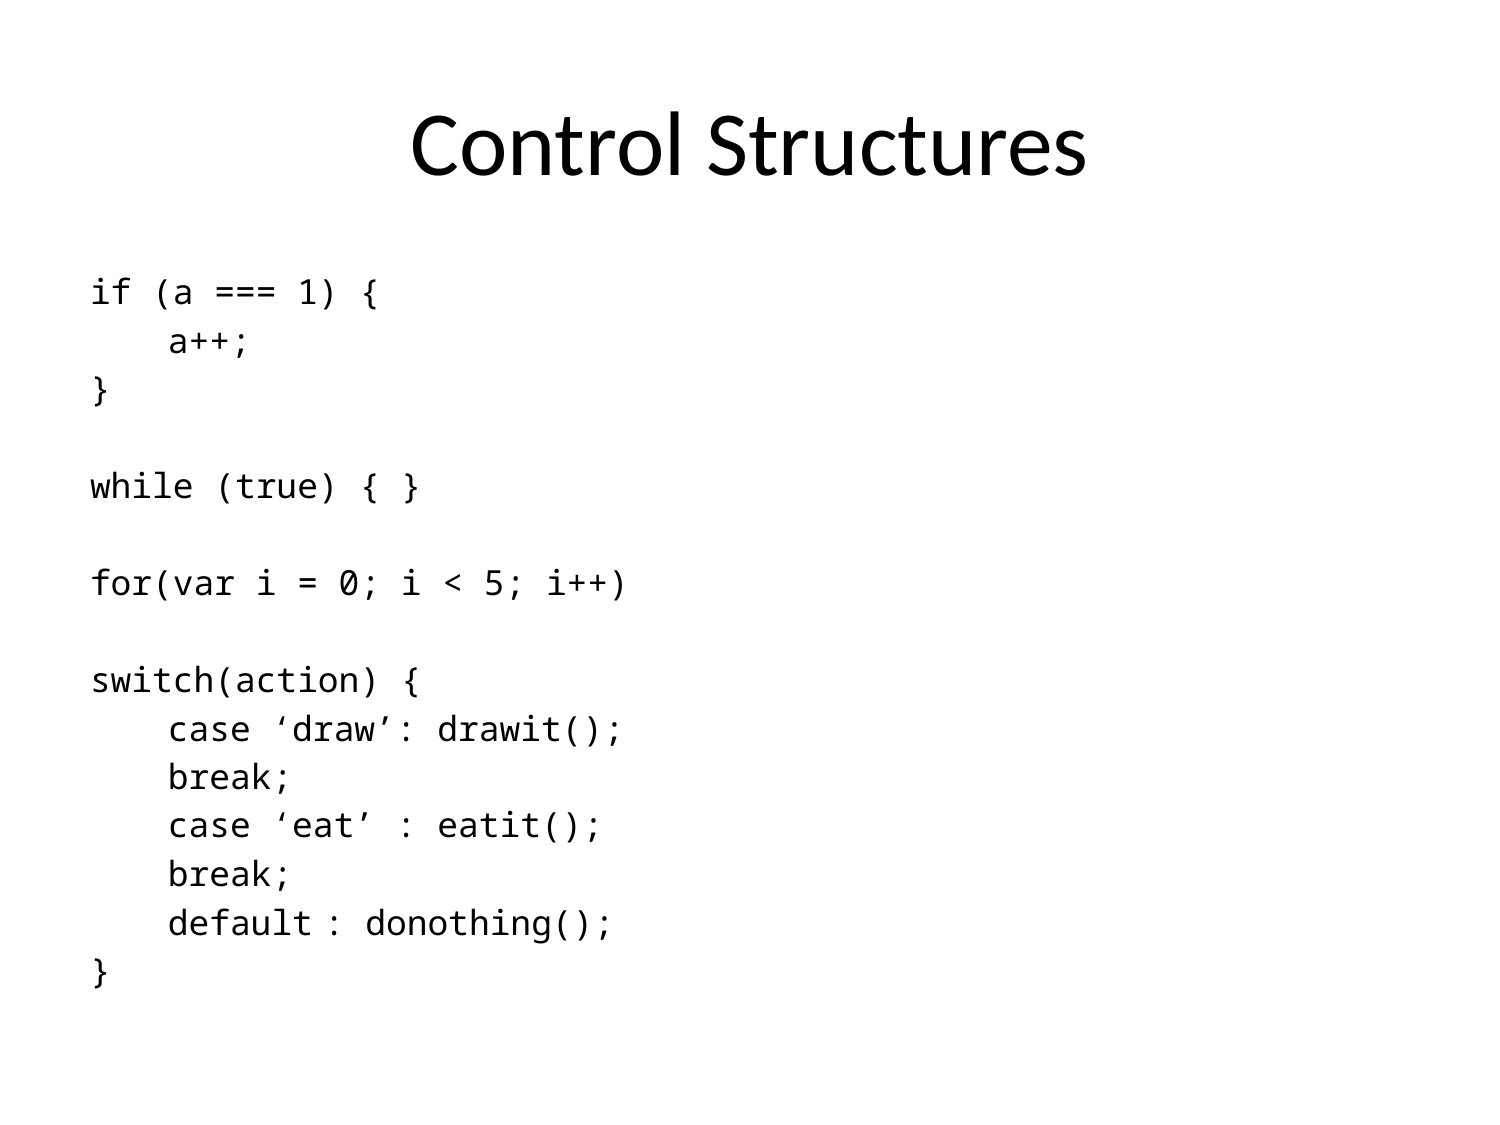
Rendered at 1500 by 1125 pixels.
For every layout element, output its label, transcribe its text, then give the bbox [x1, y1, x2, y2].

list if (a === 1) { a++; } while (true) { } for(var i = 0; i < 5; i++) switch(action) { case ‘draw’: drawit(); break; case ‘eat’ : eatit(); break; default : donothing(); } [75, 262, 1425, 1005]
title Control Structures [75, 45, 1425, 233]
